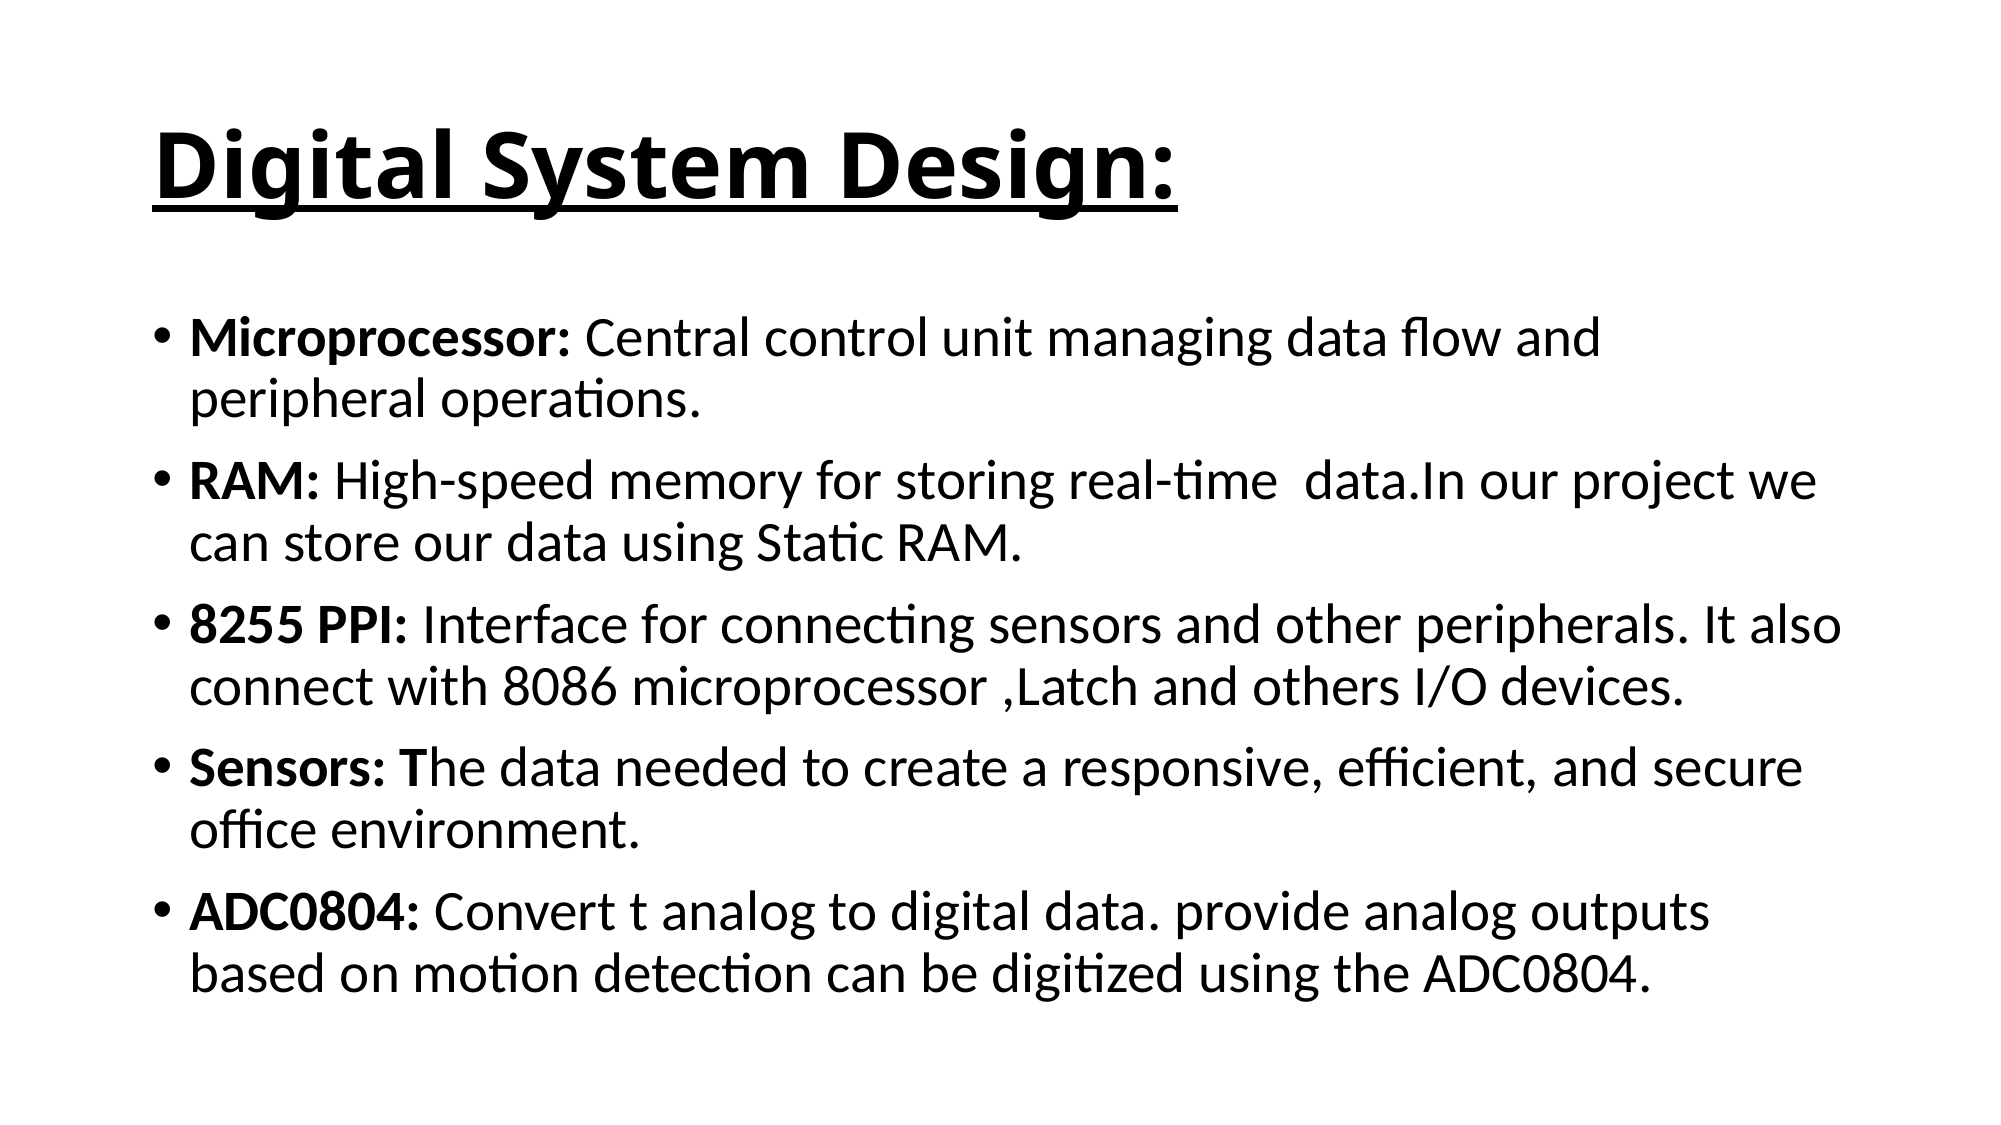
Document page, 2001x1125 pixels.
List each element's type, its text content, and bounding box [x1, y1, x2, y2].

title Digital System Design: [137, 59, 1863, 278]
list Microprocessor: Central control unit managing data flow and peripheral operations. RAM: High-speed memory for storing real-time data.In our project we can store our data using Static RAM. 8255 PPI: Interface for connecting sensors and other peripherals. It also connect with 8086 microprocessor ,Latch and others I/O devices. Sensors: The data needed to create a responsive, efficient, and secure office environment. ADC0804: Convert t analog to digital data. provide analog outputs based on motion detection can be digitized using the ADC0804. [137, 299, 1863, 1014]
